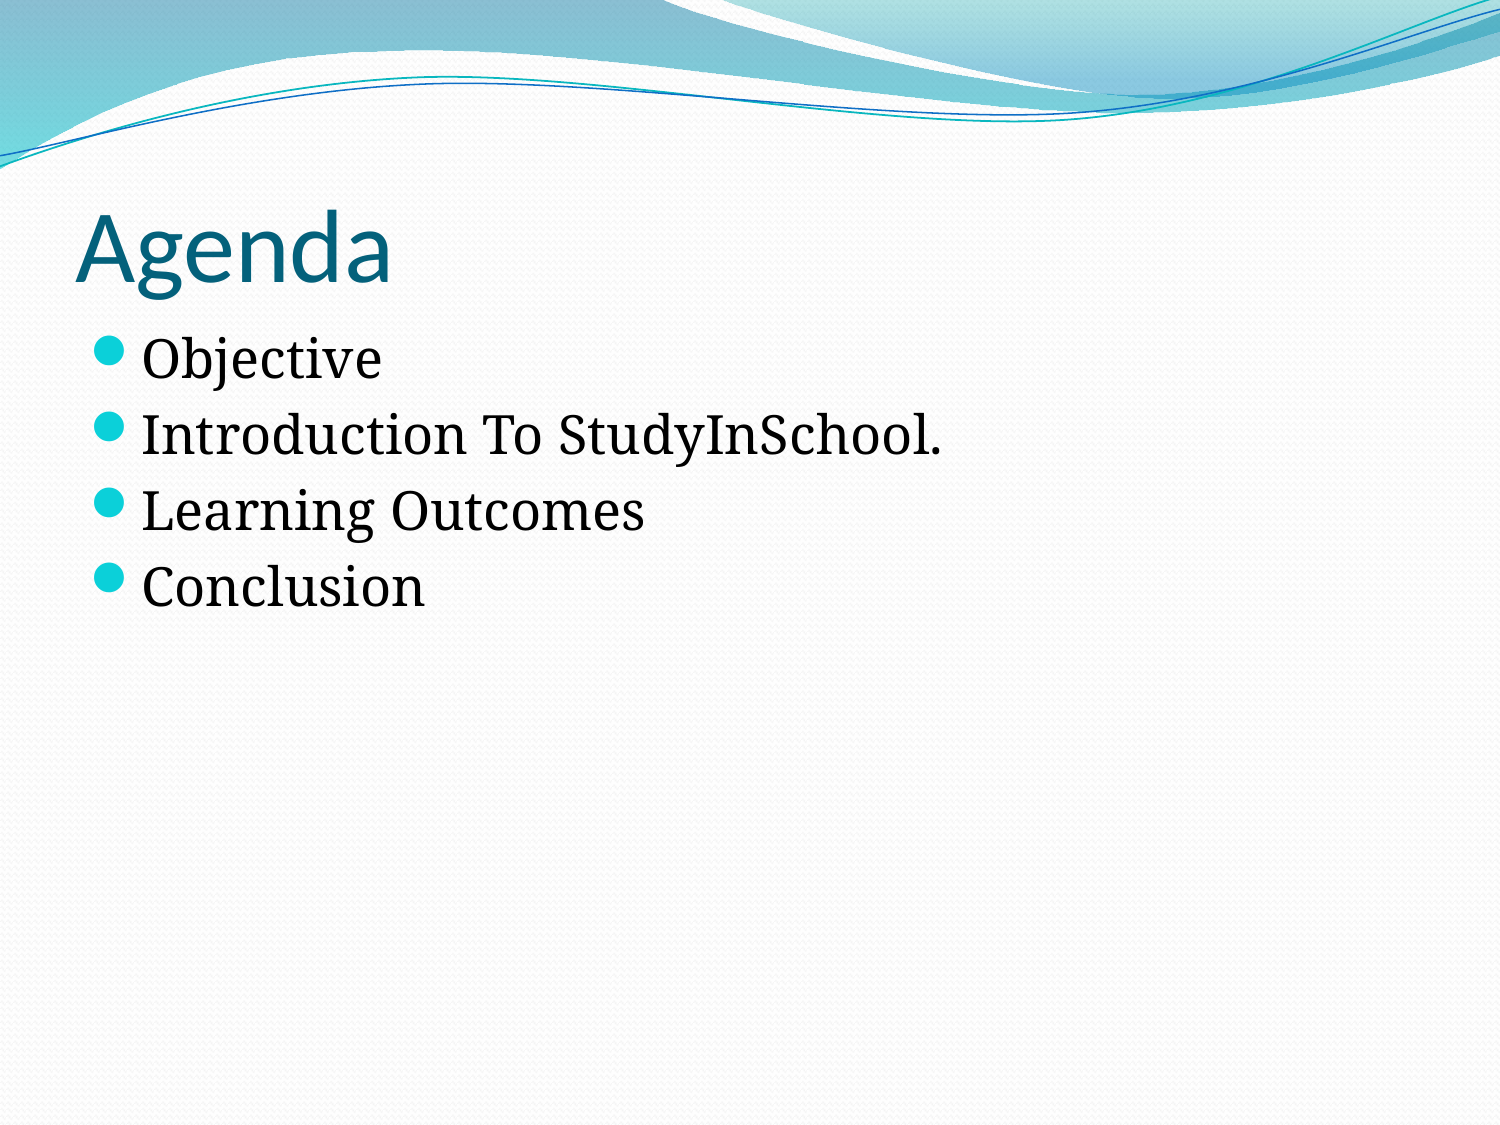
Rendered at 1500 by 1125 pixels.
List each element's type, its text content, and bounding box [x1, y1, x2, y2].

title Agenda [75, 115, 1425, 303]
list Objective Introduction To StudyInSchool. Learning Outcomes Conclusion [75, 317, 1425, 1038]
